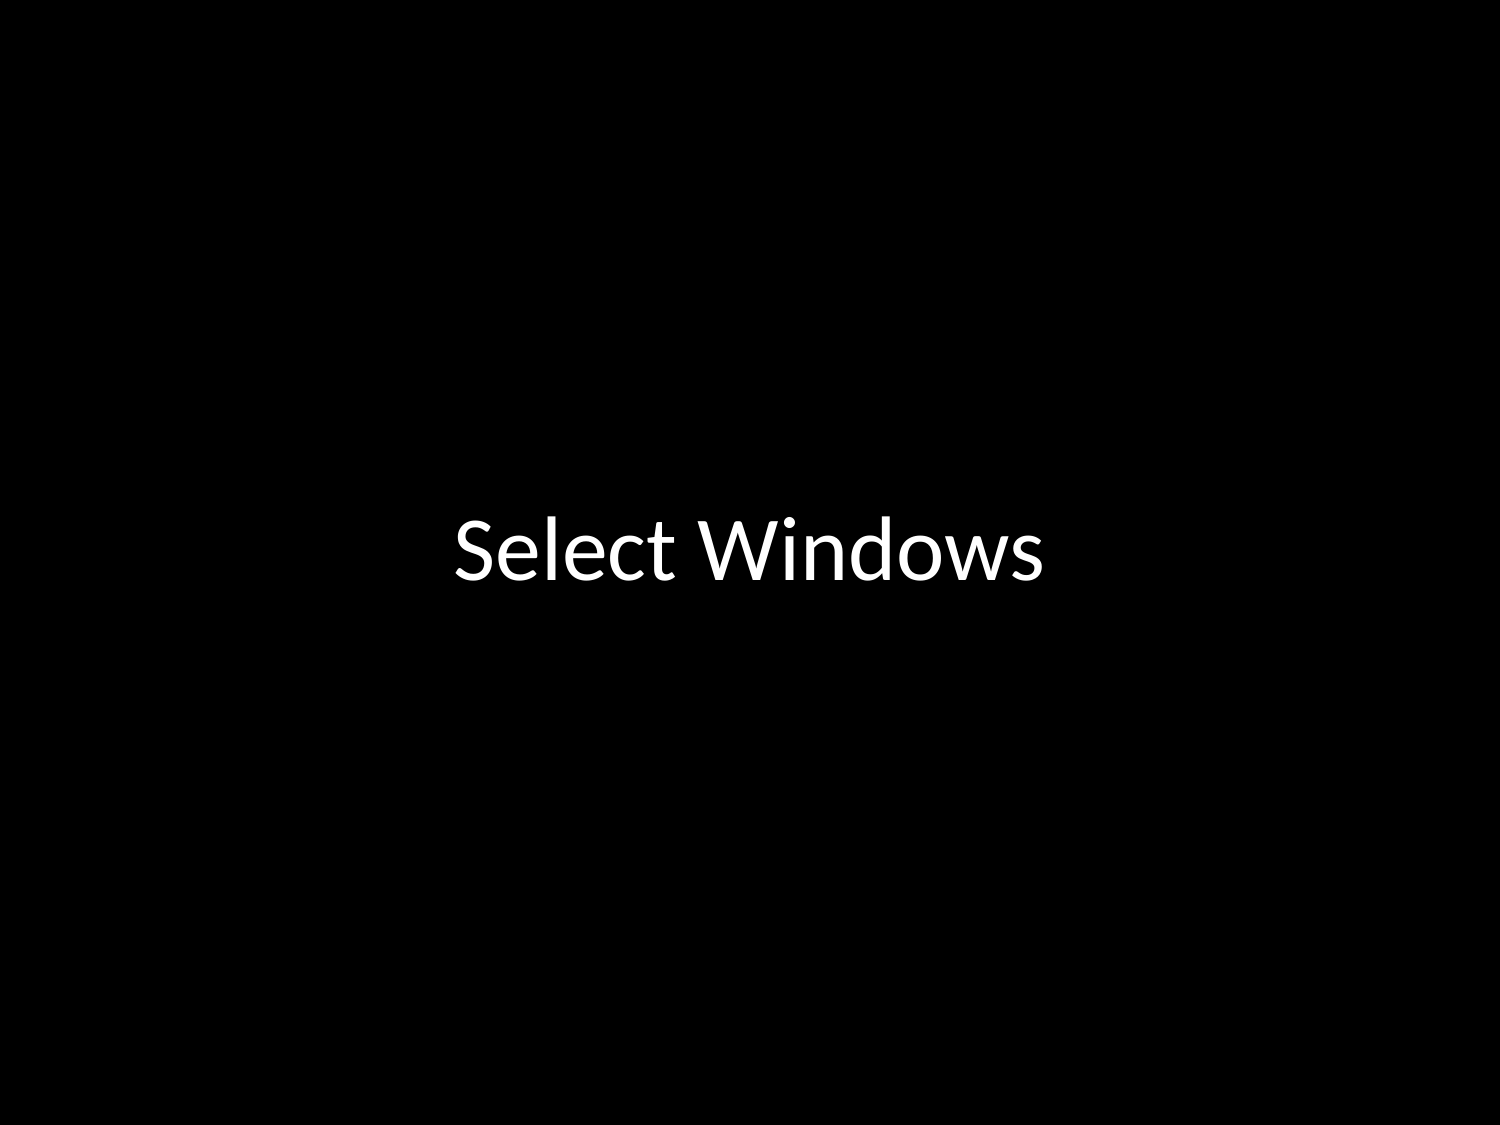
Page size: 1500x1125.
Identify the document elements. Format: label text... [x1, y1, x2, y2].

title Select Windows [75, 450, 1425, 638]
